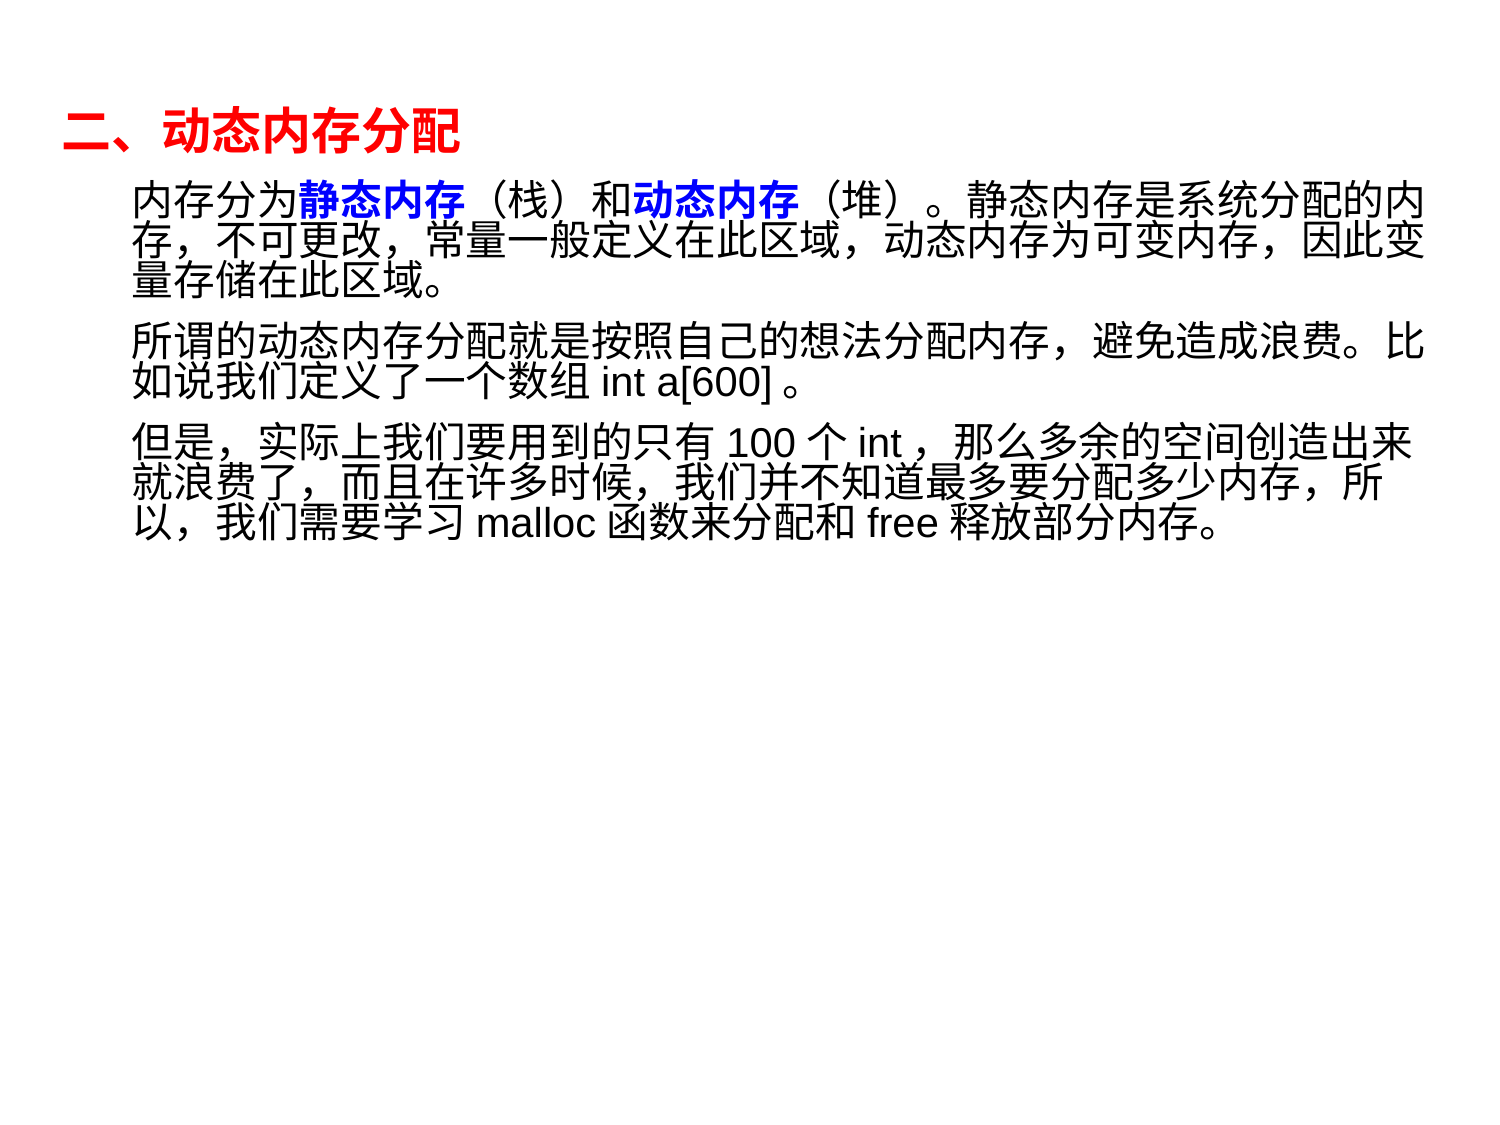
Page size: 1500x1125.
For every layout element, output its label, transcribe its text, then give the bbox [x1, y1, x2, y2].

text_box 内存分为静态内存（栈）和动态内存（堆）。静态内存是系统分配的内存，不可更改，常量一般定义在此区域，动态内存为可变内存，因此变量存储在此区域。 所谓的动态内存分配就是按照自己的想法分配内存，避免造成浪费。比如说我们定义了一个数组int a[600]。 但是，实际上我们要用到的只有100个int，那么多余的空间创造出来就浪费了，而且在许多时候，我们并不知道最多要分配多少内存，所以，我们需要学习malloc函数来分配和free释放部分内存。 [117, 176, 1459, 553]
text_box 二、动态内存分配 [46, 103, 704, 240]
